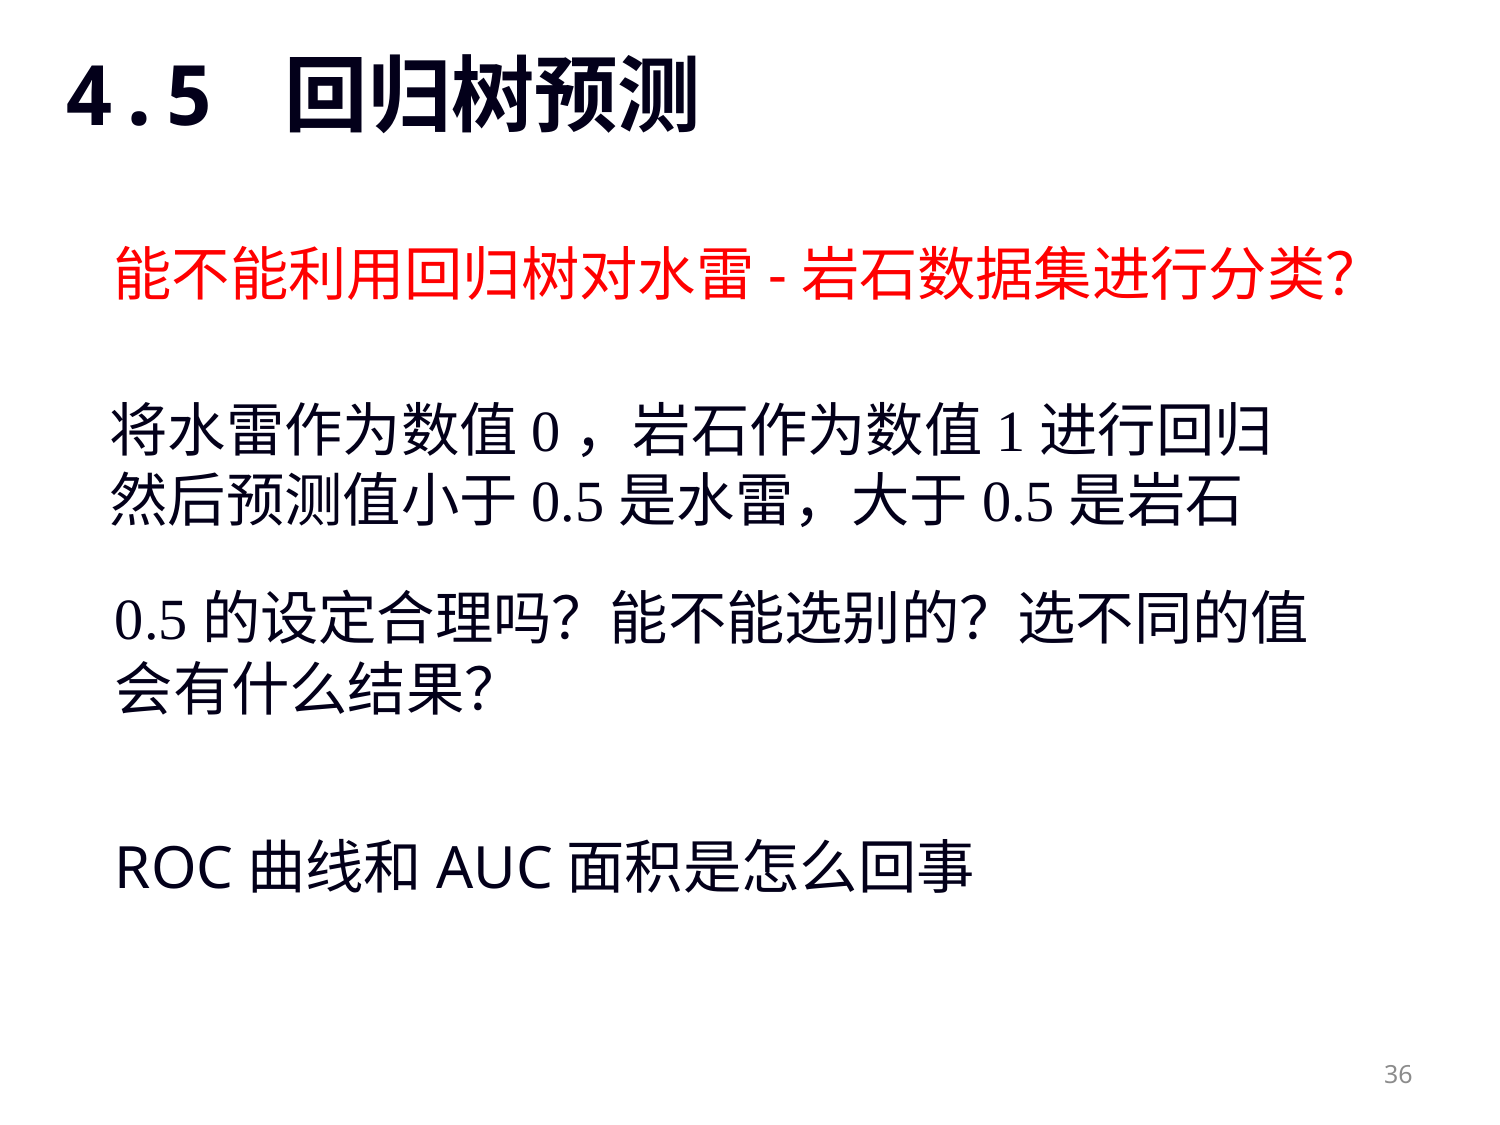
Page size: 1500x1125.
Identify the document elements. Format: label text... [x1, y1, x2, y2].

text_box 能不能利用回归树对水雷-岩石数据集进行分类？ [98, 229, 1399, 315]
text_box 将水雷作为数值0，岩石作为数值1进行回归 然后预测值小于0.5是水雷，大于0.5是岩石 [95, 385, 1351, 540]
text_box 0.5的设定合理吗？能不能选别的？选不同的值会有什么结果？ [100, 574, 1356, 729]
text_box ROC曲线和AUC面积是怎么回事 [100, 822, 1356, 908]
title 4.5 回归树预测 [49, 54, 1401, 197]
